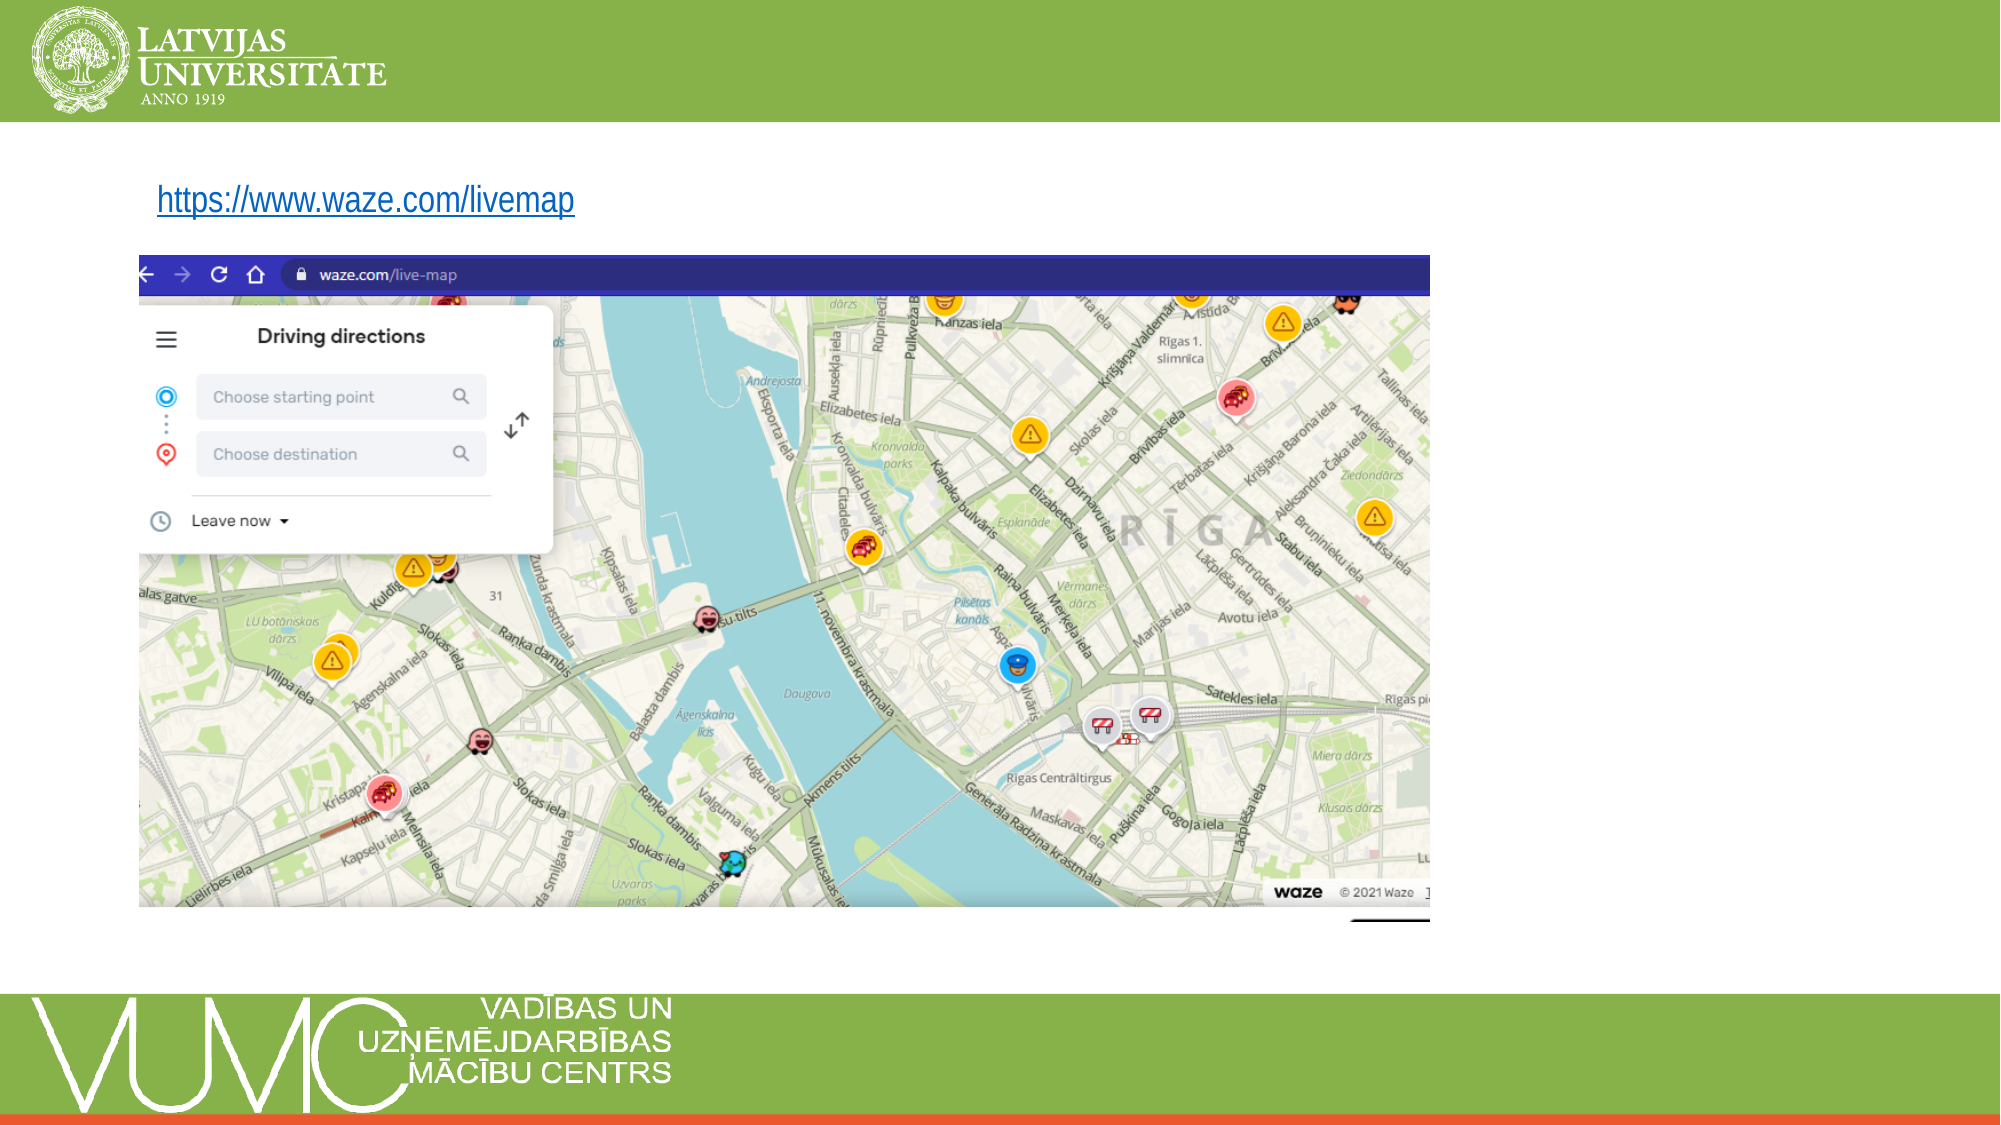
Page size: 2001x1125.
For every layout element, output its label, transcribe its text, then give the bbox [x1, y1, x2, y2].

picture [31, 993, 671, 1113]
text_box https://www.waze.com/livemap [142, 167, 590, 228]
picture [139, 254, 1430, 922]
